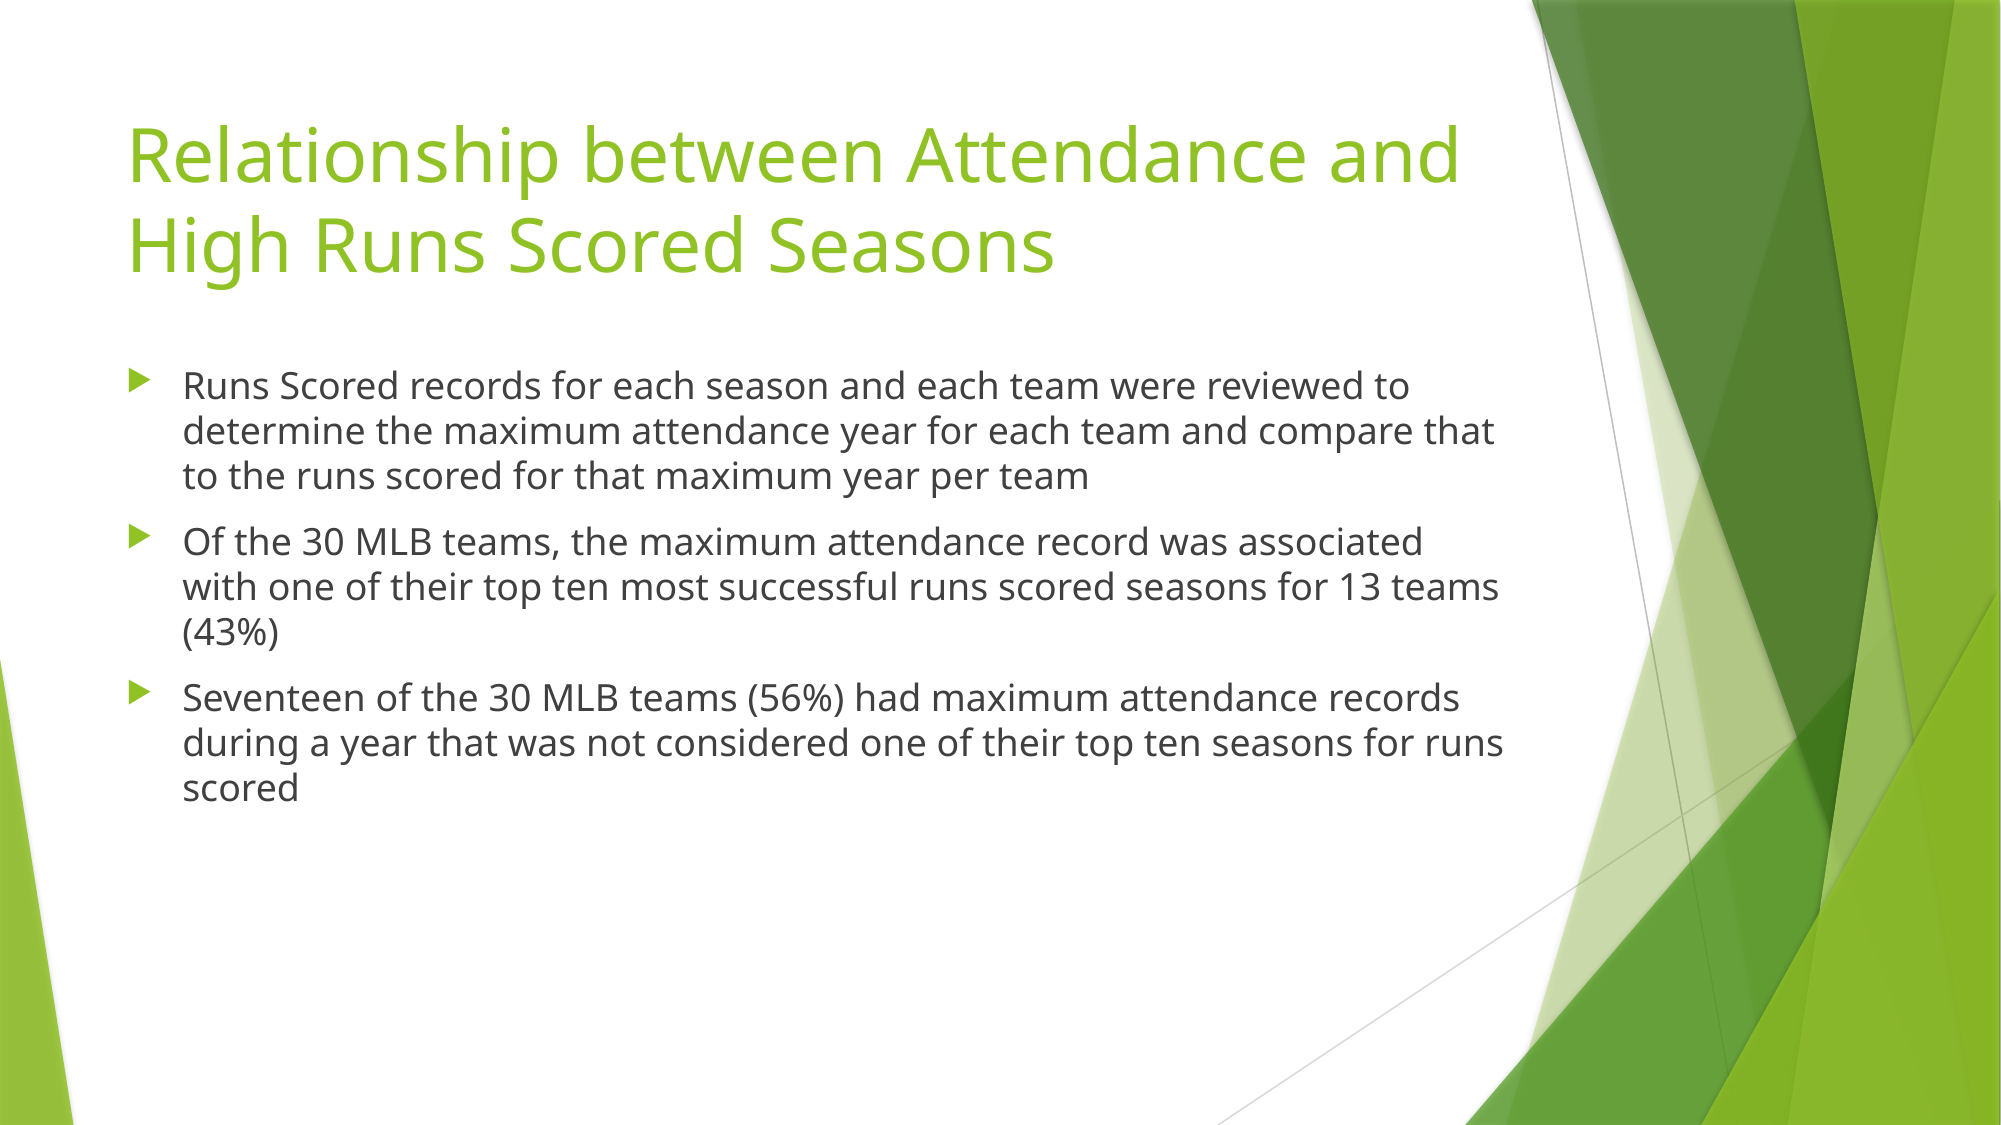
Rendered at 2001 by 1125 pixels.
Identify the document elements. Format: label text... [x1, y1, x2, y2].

title Relationship between Attendance and High Runs Scored Seasons [111, 99, 1522, 317]
list Runs Scored records for each season and each team were reviewed to determine the maximum attendance year for each team and compare that to the runs scored for that maximum year per team Of the 30 MLB teams, the maximum attendance record was associated with one of their top ten most successful runs scored seasons for 13 teams (43%) Seventeen of the 30 MLB teams (56%) had maximum attendance records during a year that was not considered one of their top ten seasons for runs scored [111, 354, 1522, 992]
